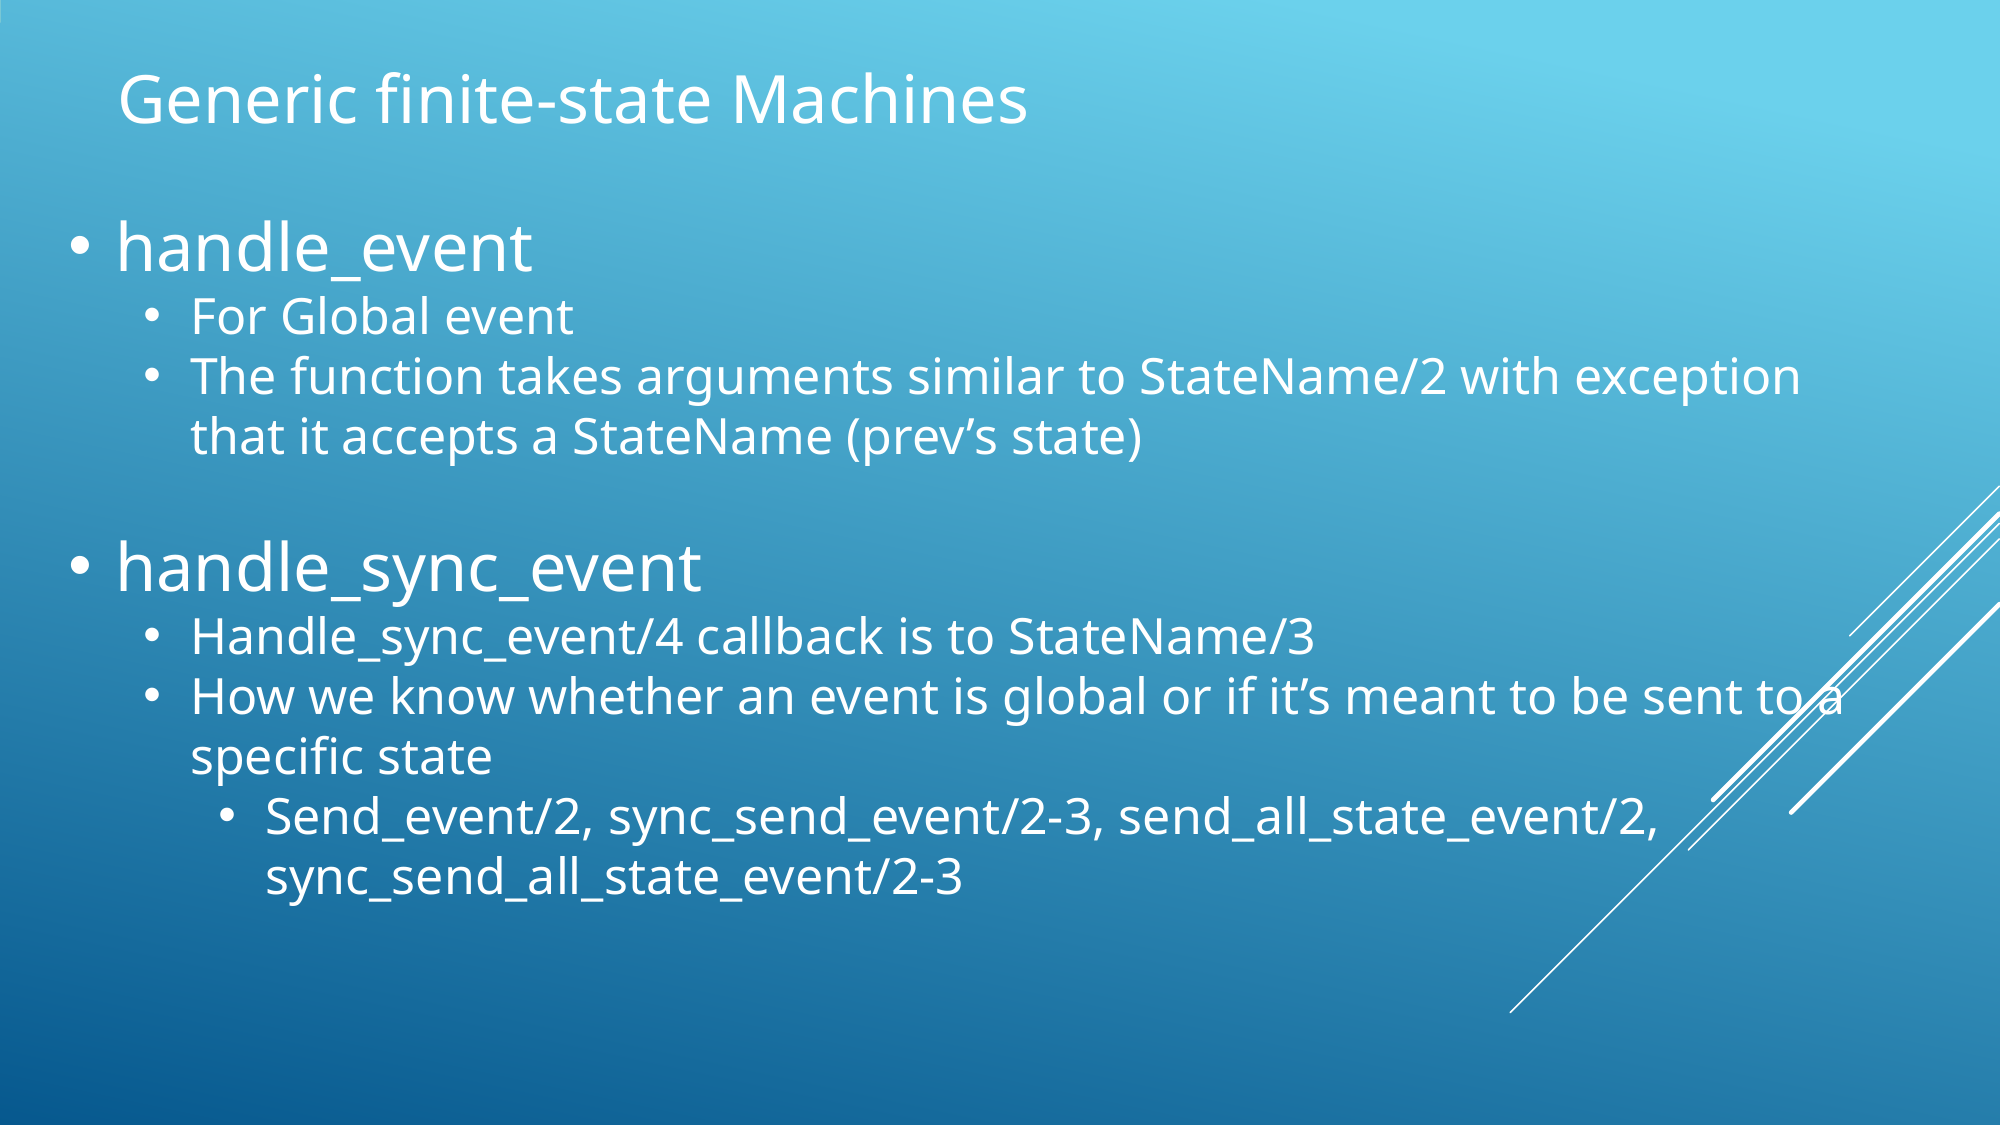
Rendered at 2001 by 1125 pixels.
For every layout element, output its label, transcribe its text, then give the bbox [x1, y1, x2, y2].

text_box handle_event For Global event The function takes arguments similar to StateName/2 with exception that it accepts a StateName (prev’s state) handle_sync_event Handle_sync_event/4 callback is to StateName/3 How we know whether an event is global or if it’s meant to be sent to a specific state Send_event/2, sync_send_event/2-3, send_all_state_event/2, sync_send_all_state_event/2-3 [53, 197, 1908, 912]
text_box Generic finite-state Machines [102, 49, 1046, 144]
